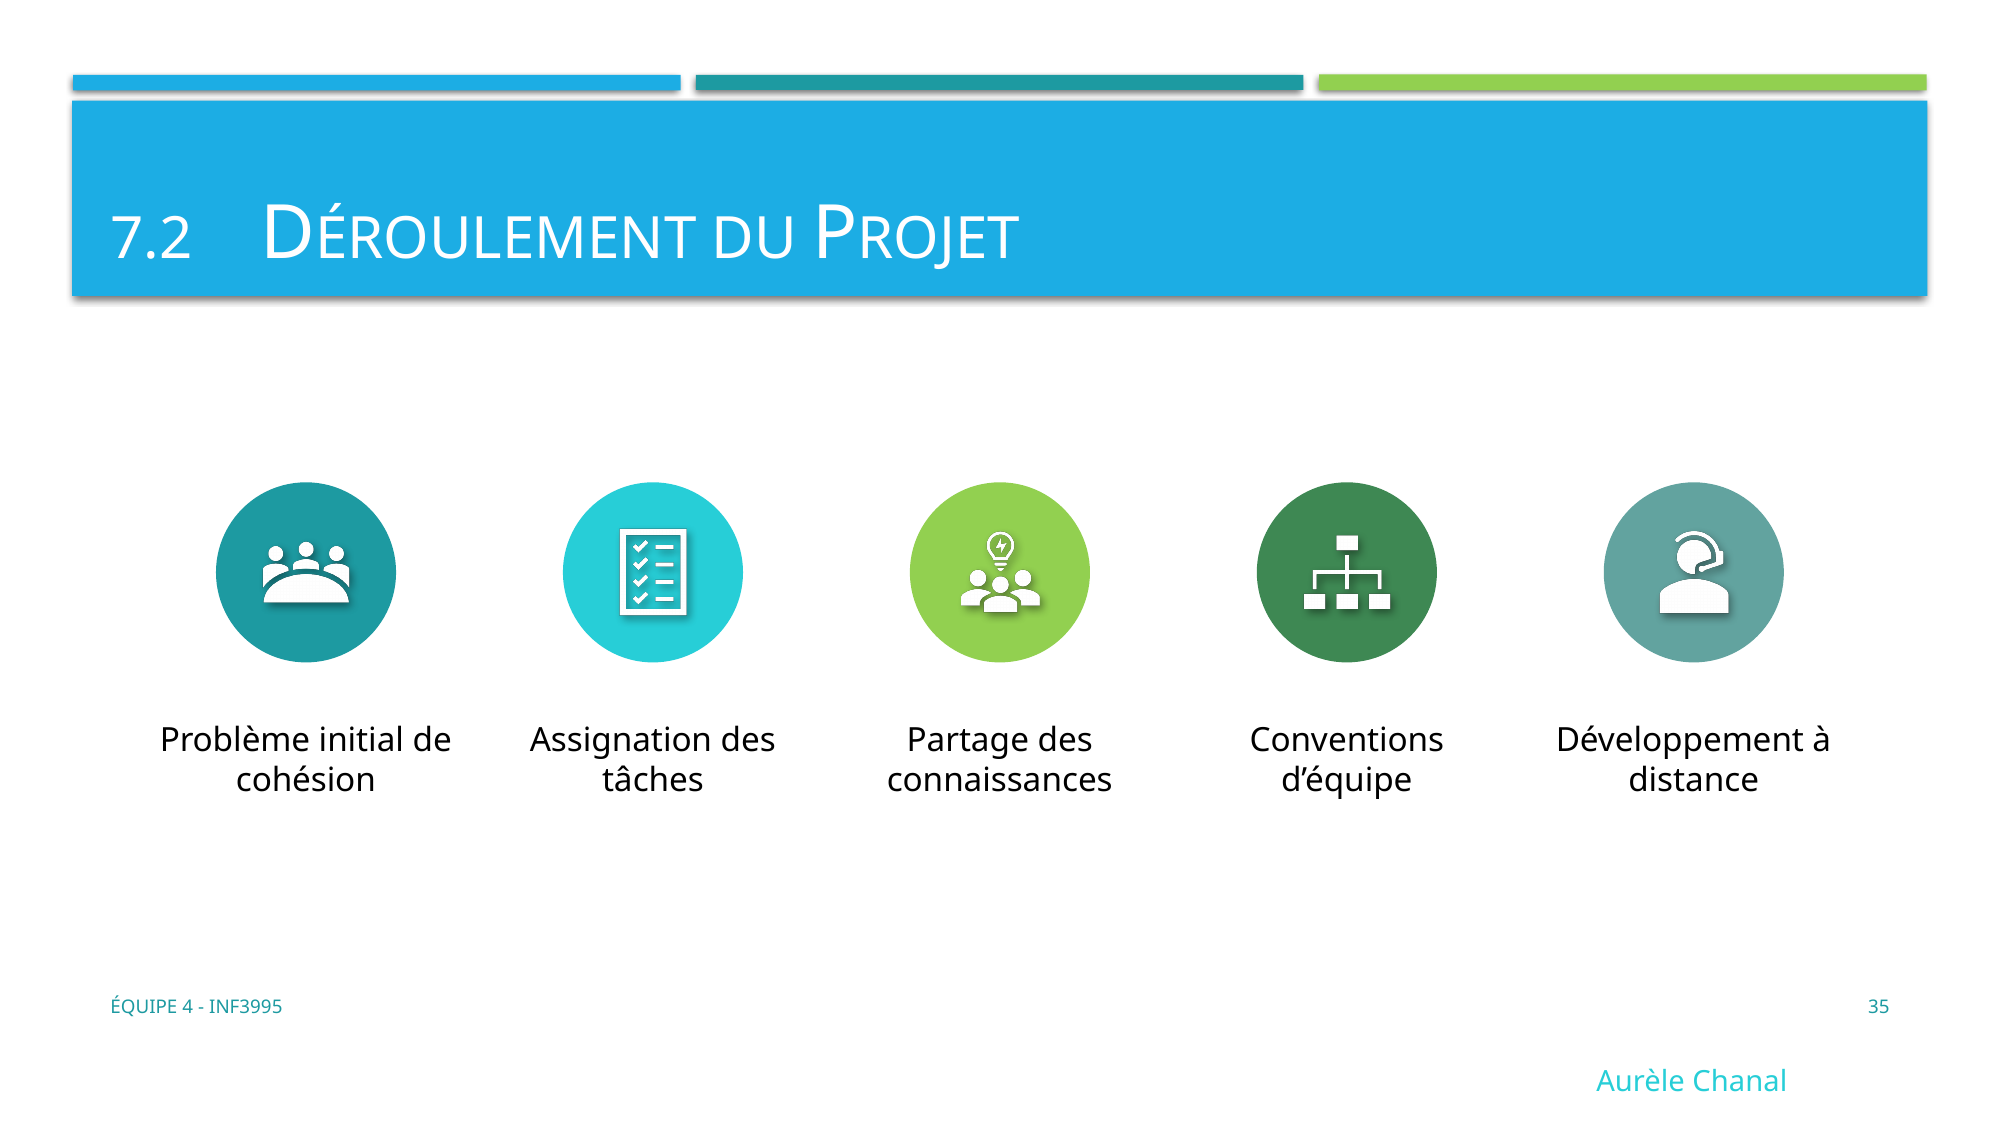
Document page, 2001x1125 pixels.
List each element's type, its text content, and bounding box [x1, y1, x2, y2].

slide_number 35 [1732, 977, 1905, 1037]
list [94, 357, 1906, 962]
title 7.2 Déroulement du projet [95, 115, 1905, 282]
text_box Aurèle Chanal [1581, 1054, 1803, 1105]
footer Équipe 4 - INF3995 [95, 976, 1230, 1037]
